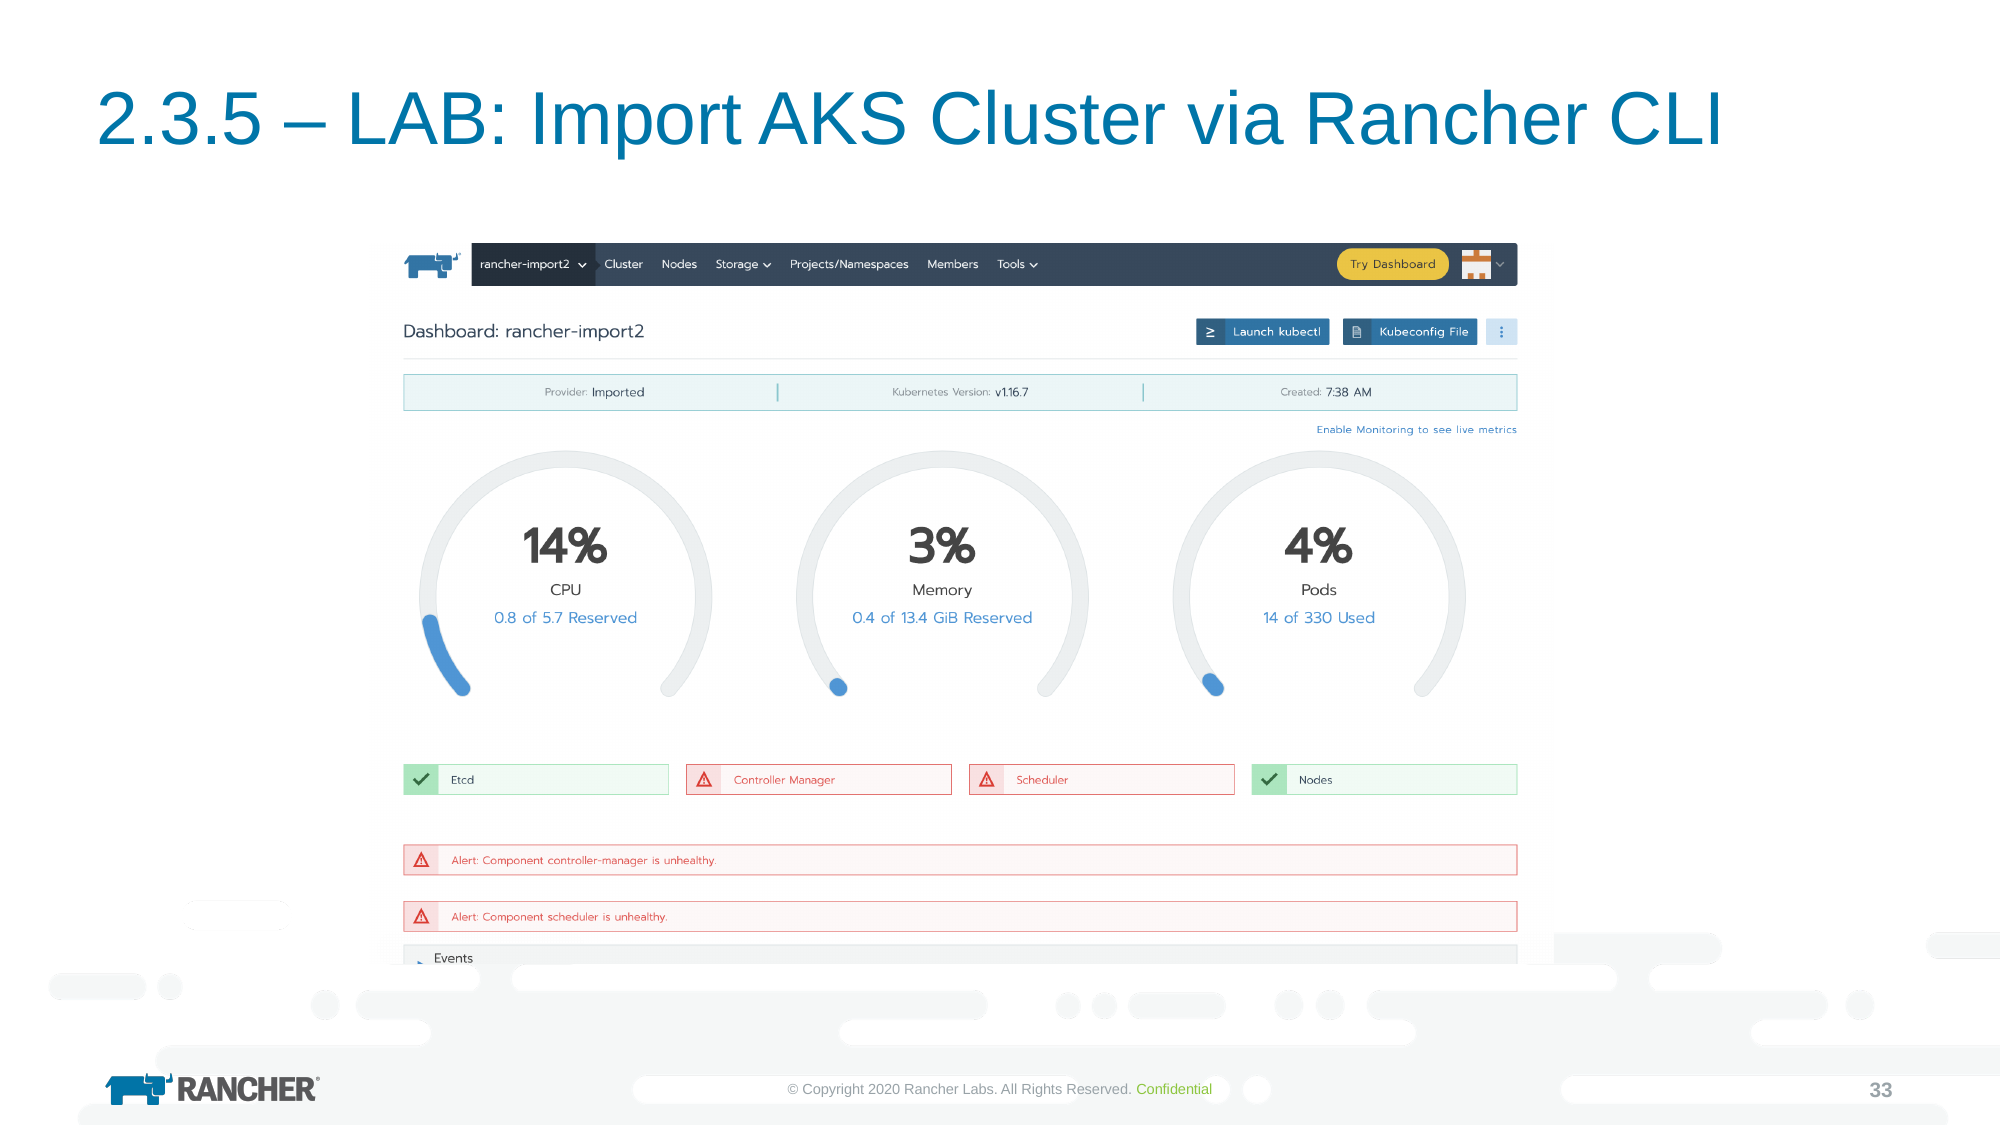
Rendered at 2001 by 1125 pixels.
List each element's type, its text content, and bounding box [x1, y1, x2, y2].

picture [105, 1073, 320, 1105]
title 2.3.5 – LAB: Import AKS Cluster via Rancher CLI [81, 57, 1807, 184]
picture [105, 1087, 110, 1105]
picture [123, 1096, 147, 1105]
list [369, 243, 1554, 964]
